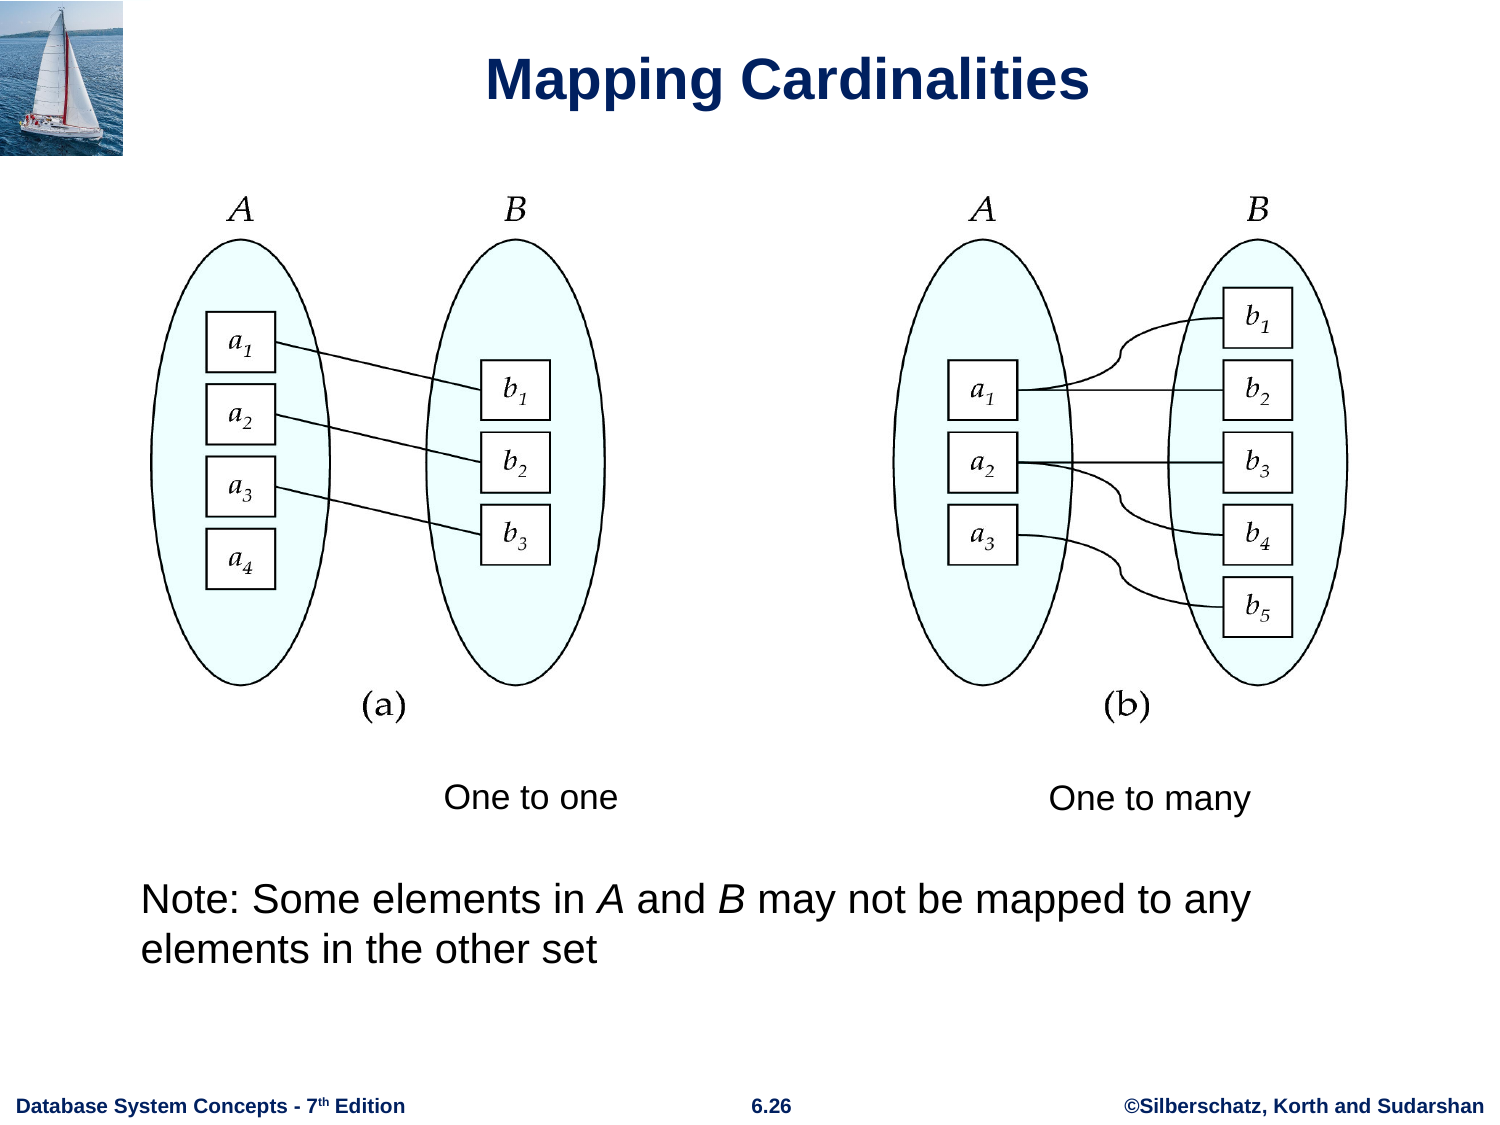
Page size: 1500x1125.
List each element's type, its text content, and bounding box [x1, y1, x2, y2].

text_box Note: Some elements in A and B may not be mapped to any elements in the other set [125, 864, 1405, 979]
text_box One to one [414, 767, 648, 825]
text_box One to many [1033, 767, 1267, 825]
picture [0, 1, 123, 156]
title Mapping Cardinalities [125, 18, 1452, 120]
picture [149, 188, 1352, 725]
